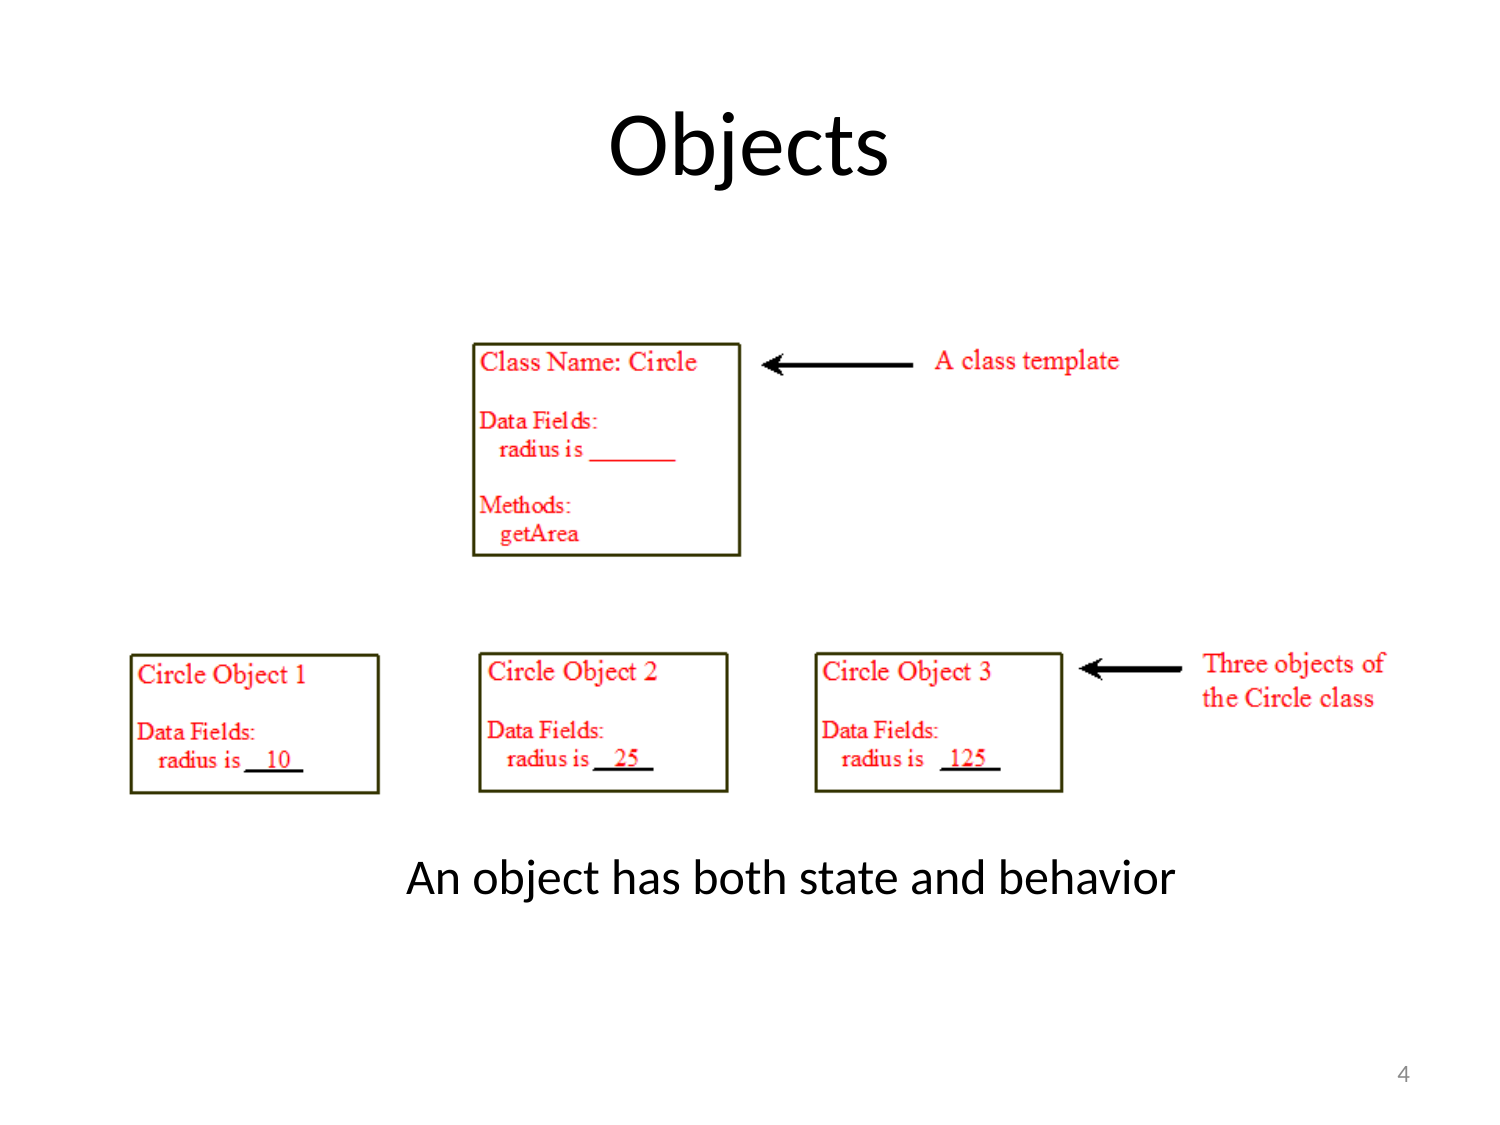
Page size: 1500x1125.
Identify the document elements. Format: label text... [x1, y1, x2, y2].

title Objects [75, 45, 1425, 233]
slide_number 4 [1074, 1042, 1425, 1103]
picture [69, 320, 1431, 805]
text_box An object has both state and behavior [391, 837, 1192, 913]
